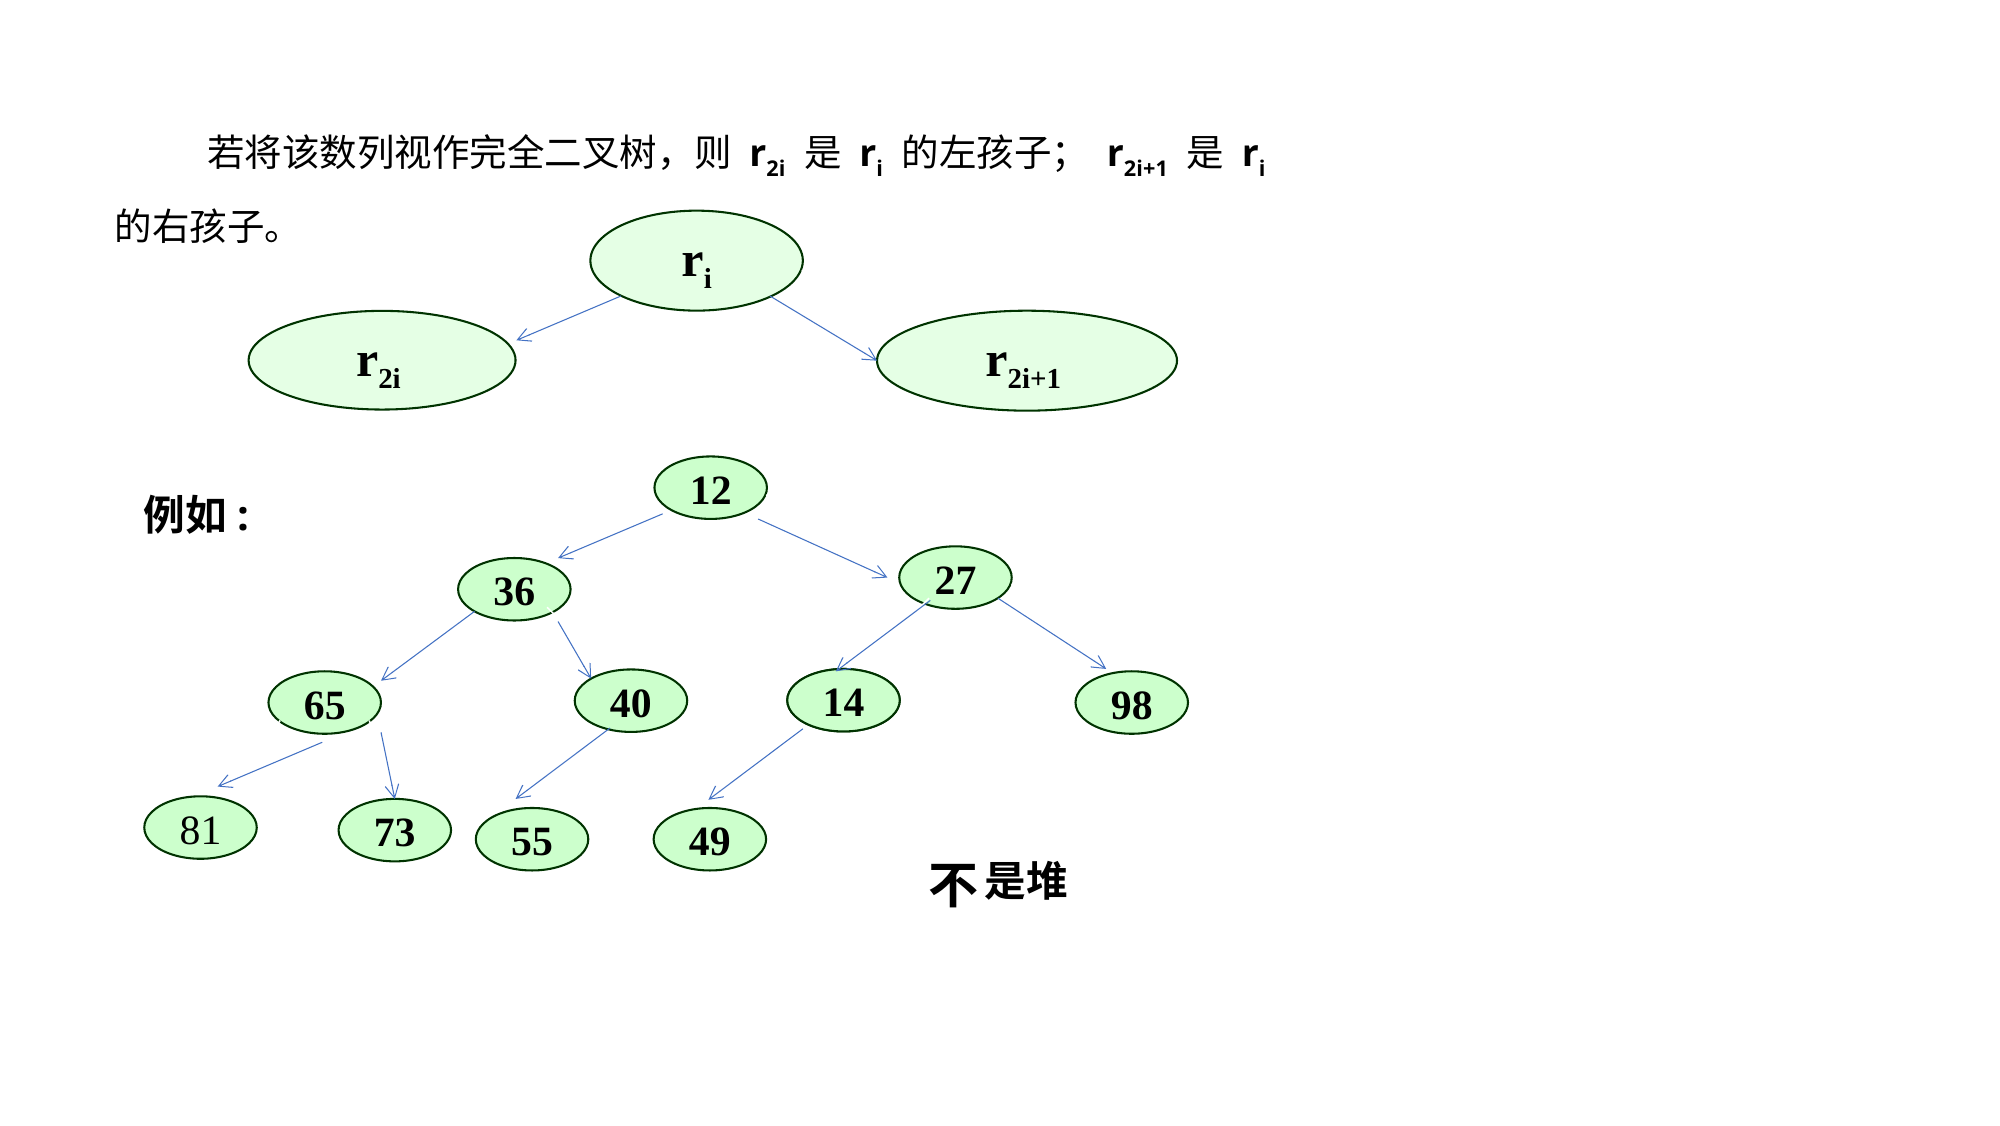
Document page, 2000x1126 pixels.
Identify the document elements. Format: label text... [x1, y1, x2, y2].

text_box 是堆 [994, 847, 1084, 913]
text_box r2i [248, 310, 516, 410]
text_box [380, 732, 395, 799]
text_box ri [590, 210, 803, 311]
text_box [769, 296, 878, 361]
text_box 49 [653, 807, 767, 871]
text_box 73 [338, 798, 452, 862]
text_box 不 [913, 846, 994, 921]
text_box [516, 295, 621, 341]
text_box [997, 598, 1107, 669]
text_box 81 [144, 796, 257, 859]
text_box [708, 728, 803, 800]
text_box 若将该数列视作完全二叉树，则 r2i 是 ri 的左孩子； r2i+1 是 ri 的右孩子。 [100, 65, 1331, 256]
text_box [758, 519, 888, 578]
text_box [217, 742, 323, 787]
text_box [558, 513, 663, 559]
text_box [515, 728, 611, 799]
text_box 27 [899, 546, 1012, 609]
text_box 36 [458, 558, 571, 621]
text_box 12 [654, 456, 767, 519]
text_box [380, 611, 475, 681]
text_box 40 [574, 669, 688, 732]
text_box 98 [1075, 671, 1189, 734]
text_box 55 [475, 807, 589, 871]
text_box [835, 600, 931, 672]
text_box 例如: [128, 481, 264, 547]
text_box r2i+1 [877, 310, 1178, 411]
text_box 14 [787, 669, 900, 732]
text_box 65 [268, 671, 381, 734]
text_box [558, 621, 592, 679]
